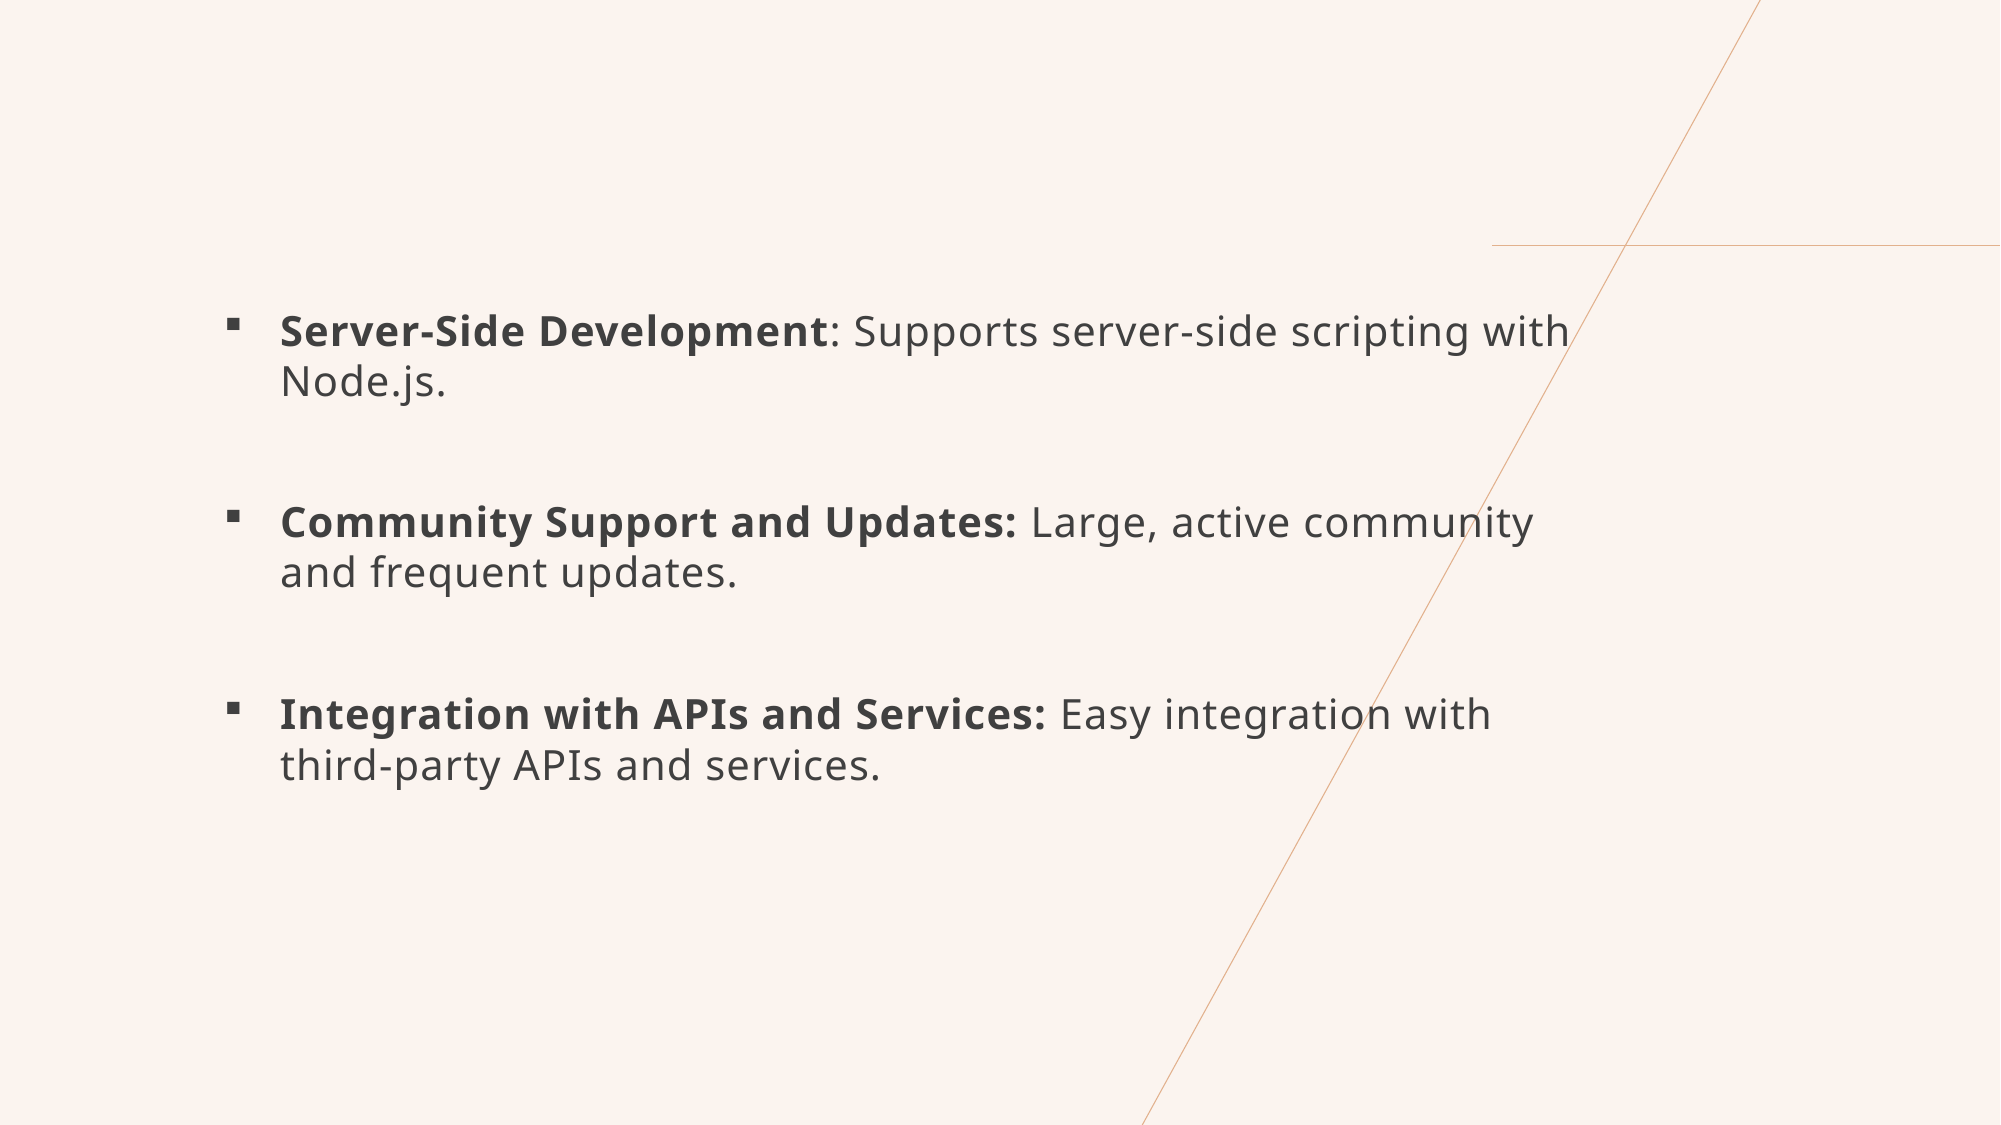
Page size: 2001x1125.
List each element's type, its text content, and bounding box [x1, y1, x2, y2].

list Server-Side Development: Supports server-side scripting with Node.js. Community Support and Updates: Large, active community and frequent updates. Integration with APIs and Services: Easy integration with third-party APIs and services. [208, 296, 1600, 1108]
